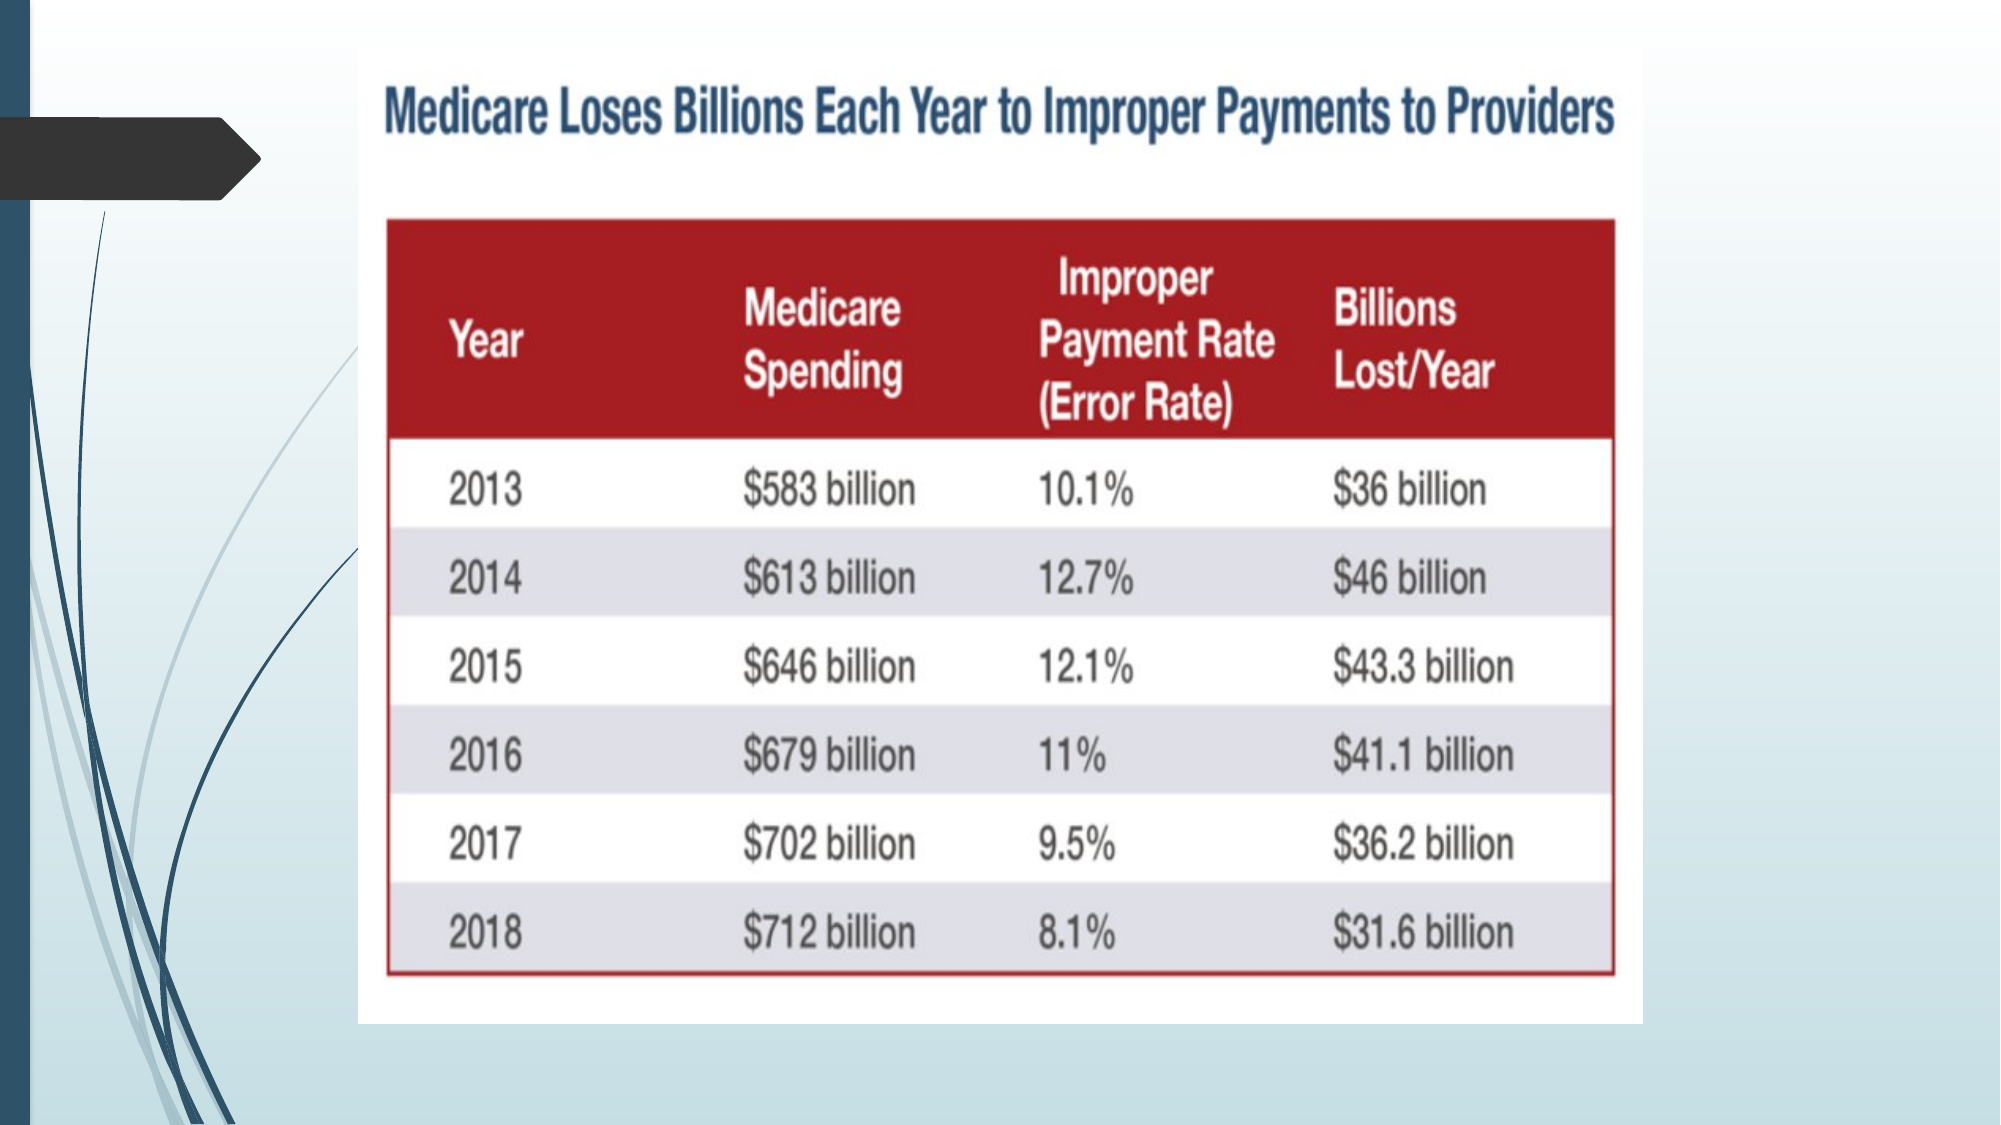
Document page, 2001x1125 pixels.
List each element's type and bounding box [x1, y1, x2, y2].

picture [358, 47, 1643, 1024]
